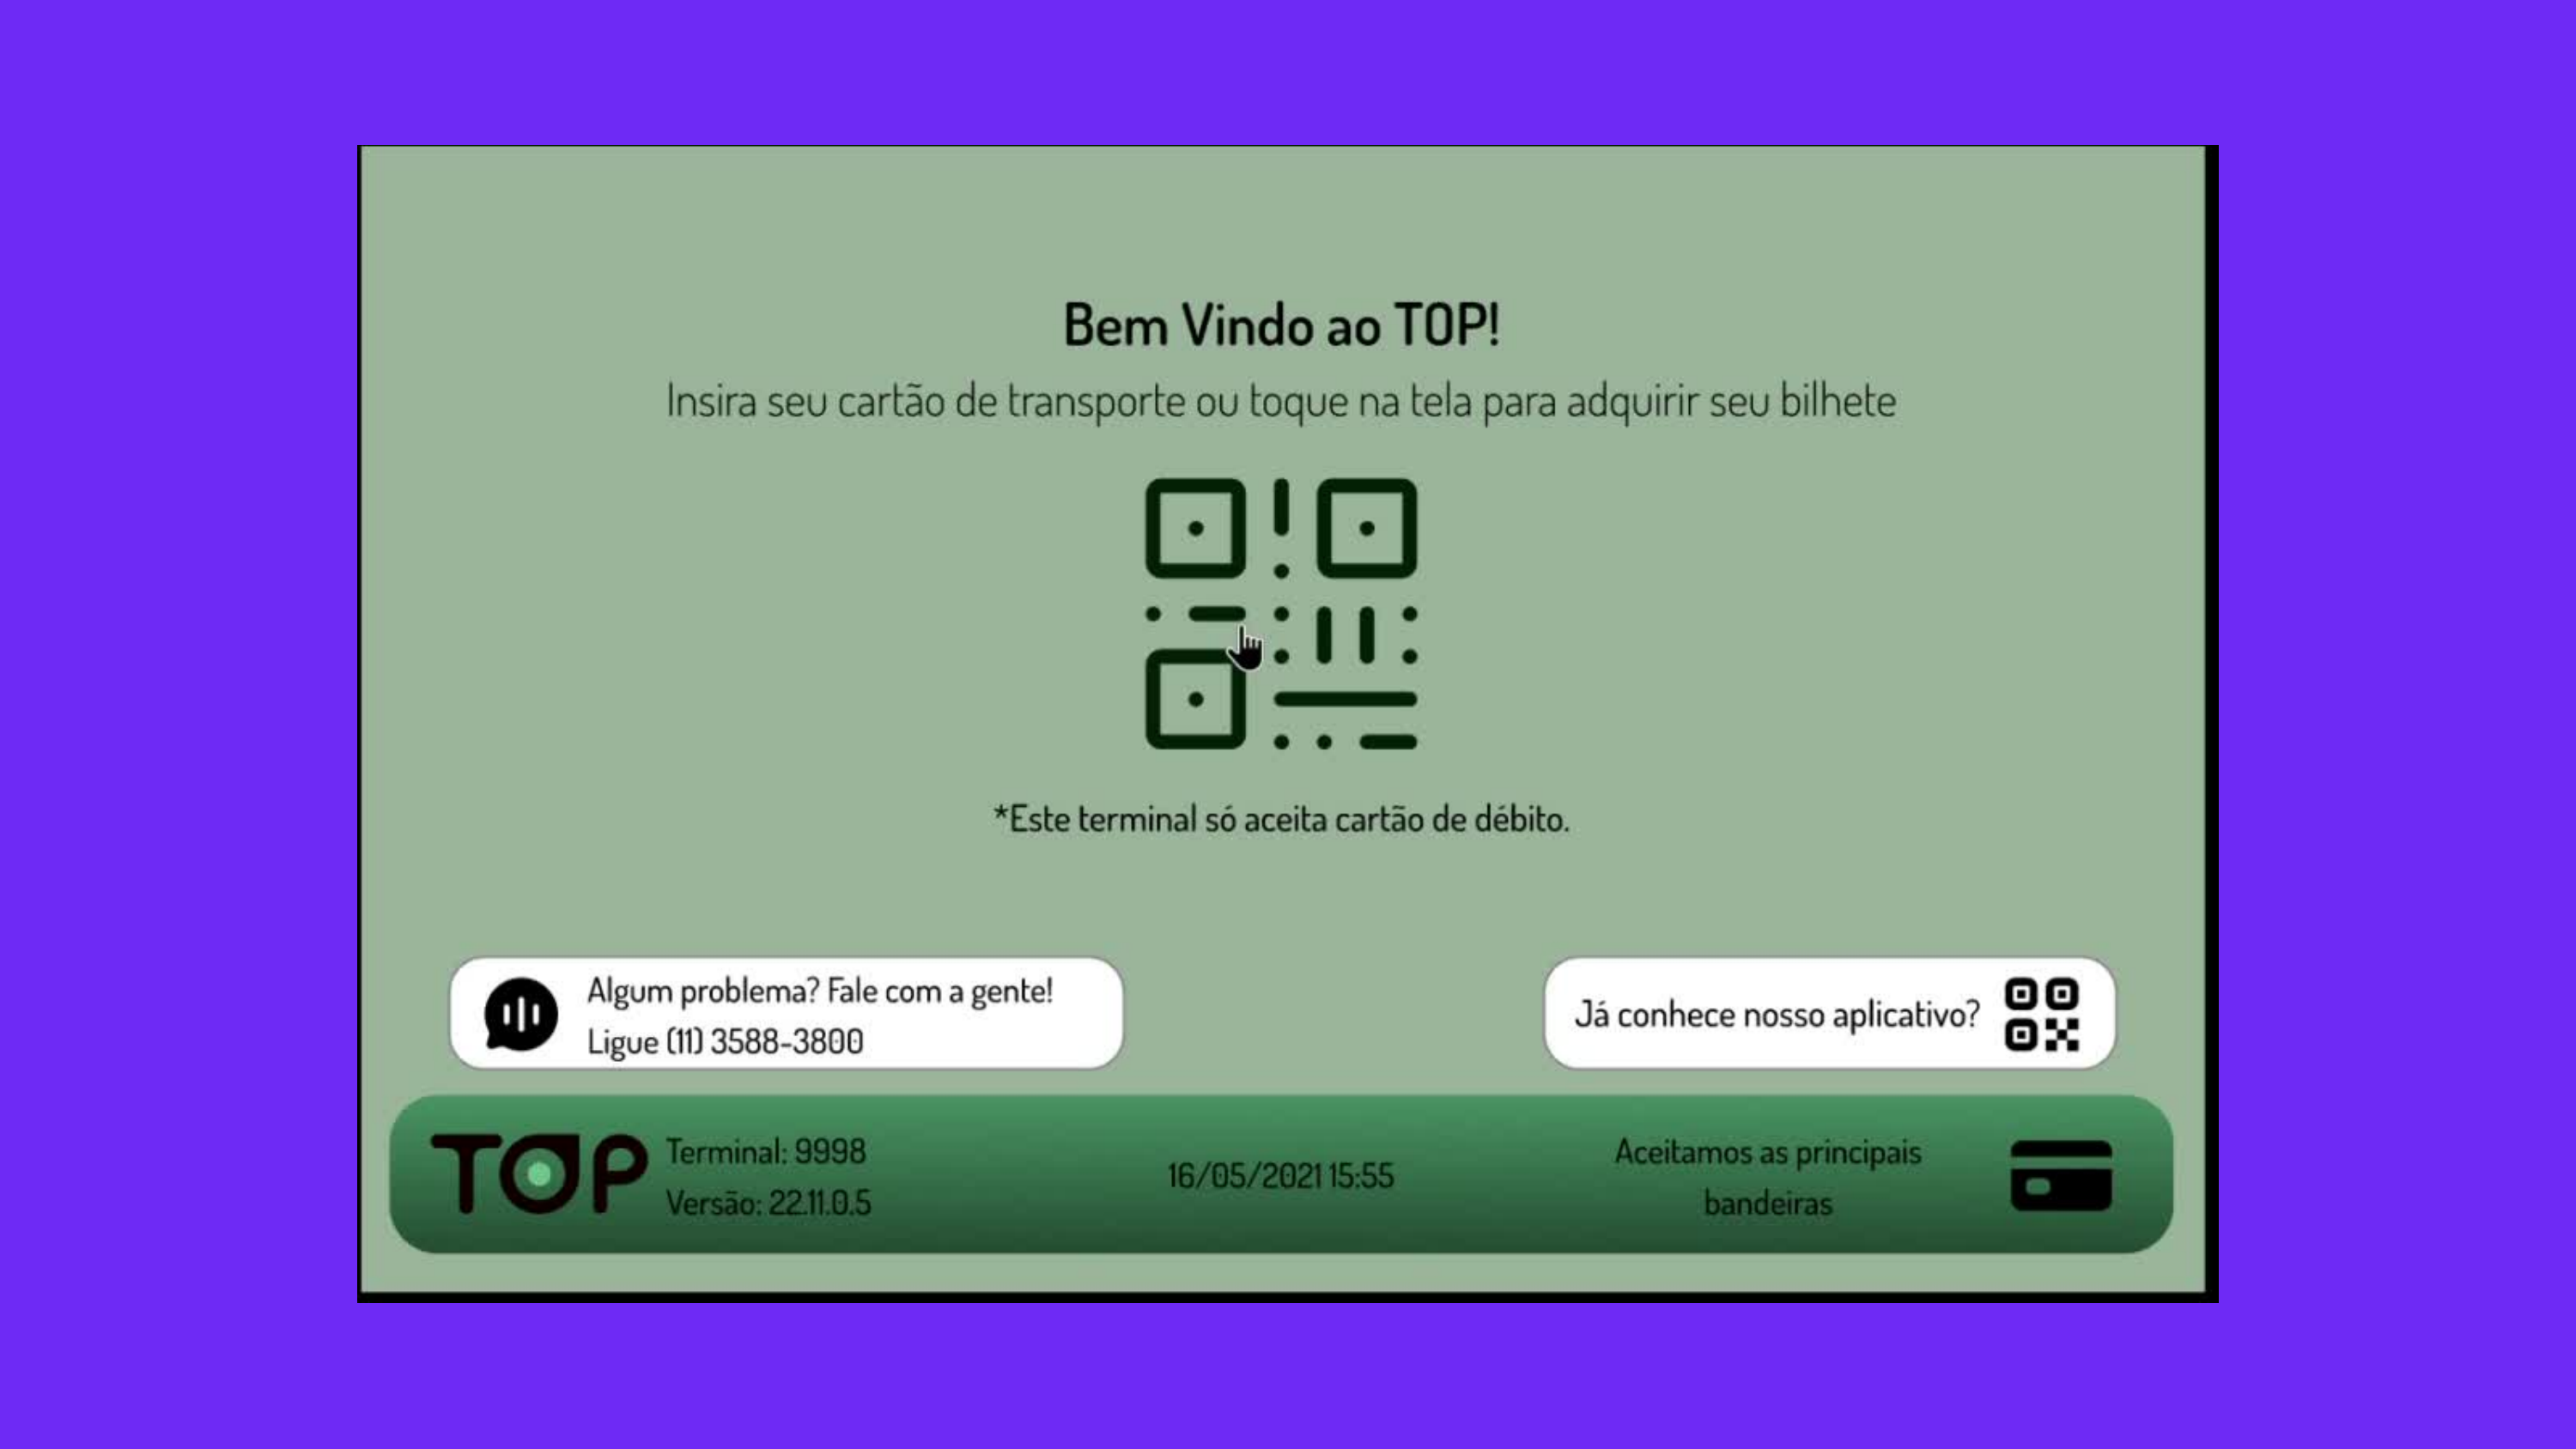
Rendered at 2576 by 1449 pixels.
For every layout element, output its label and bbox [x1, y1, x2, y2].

text_box [356, 144, 2220, 1304]
